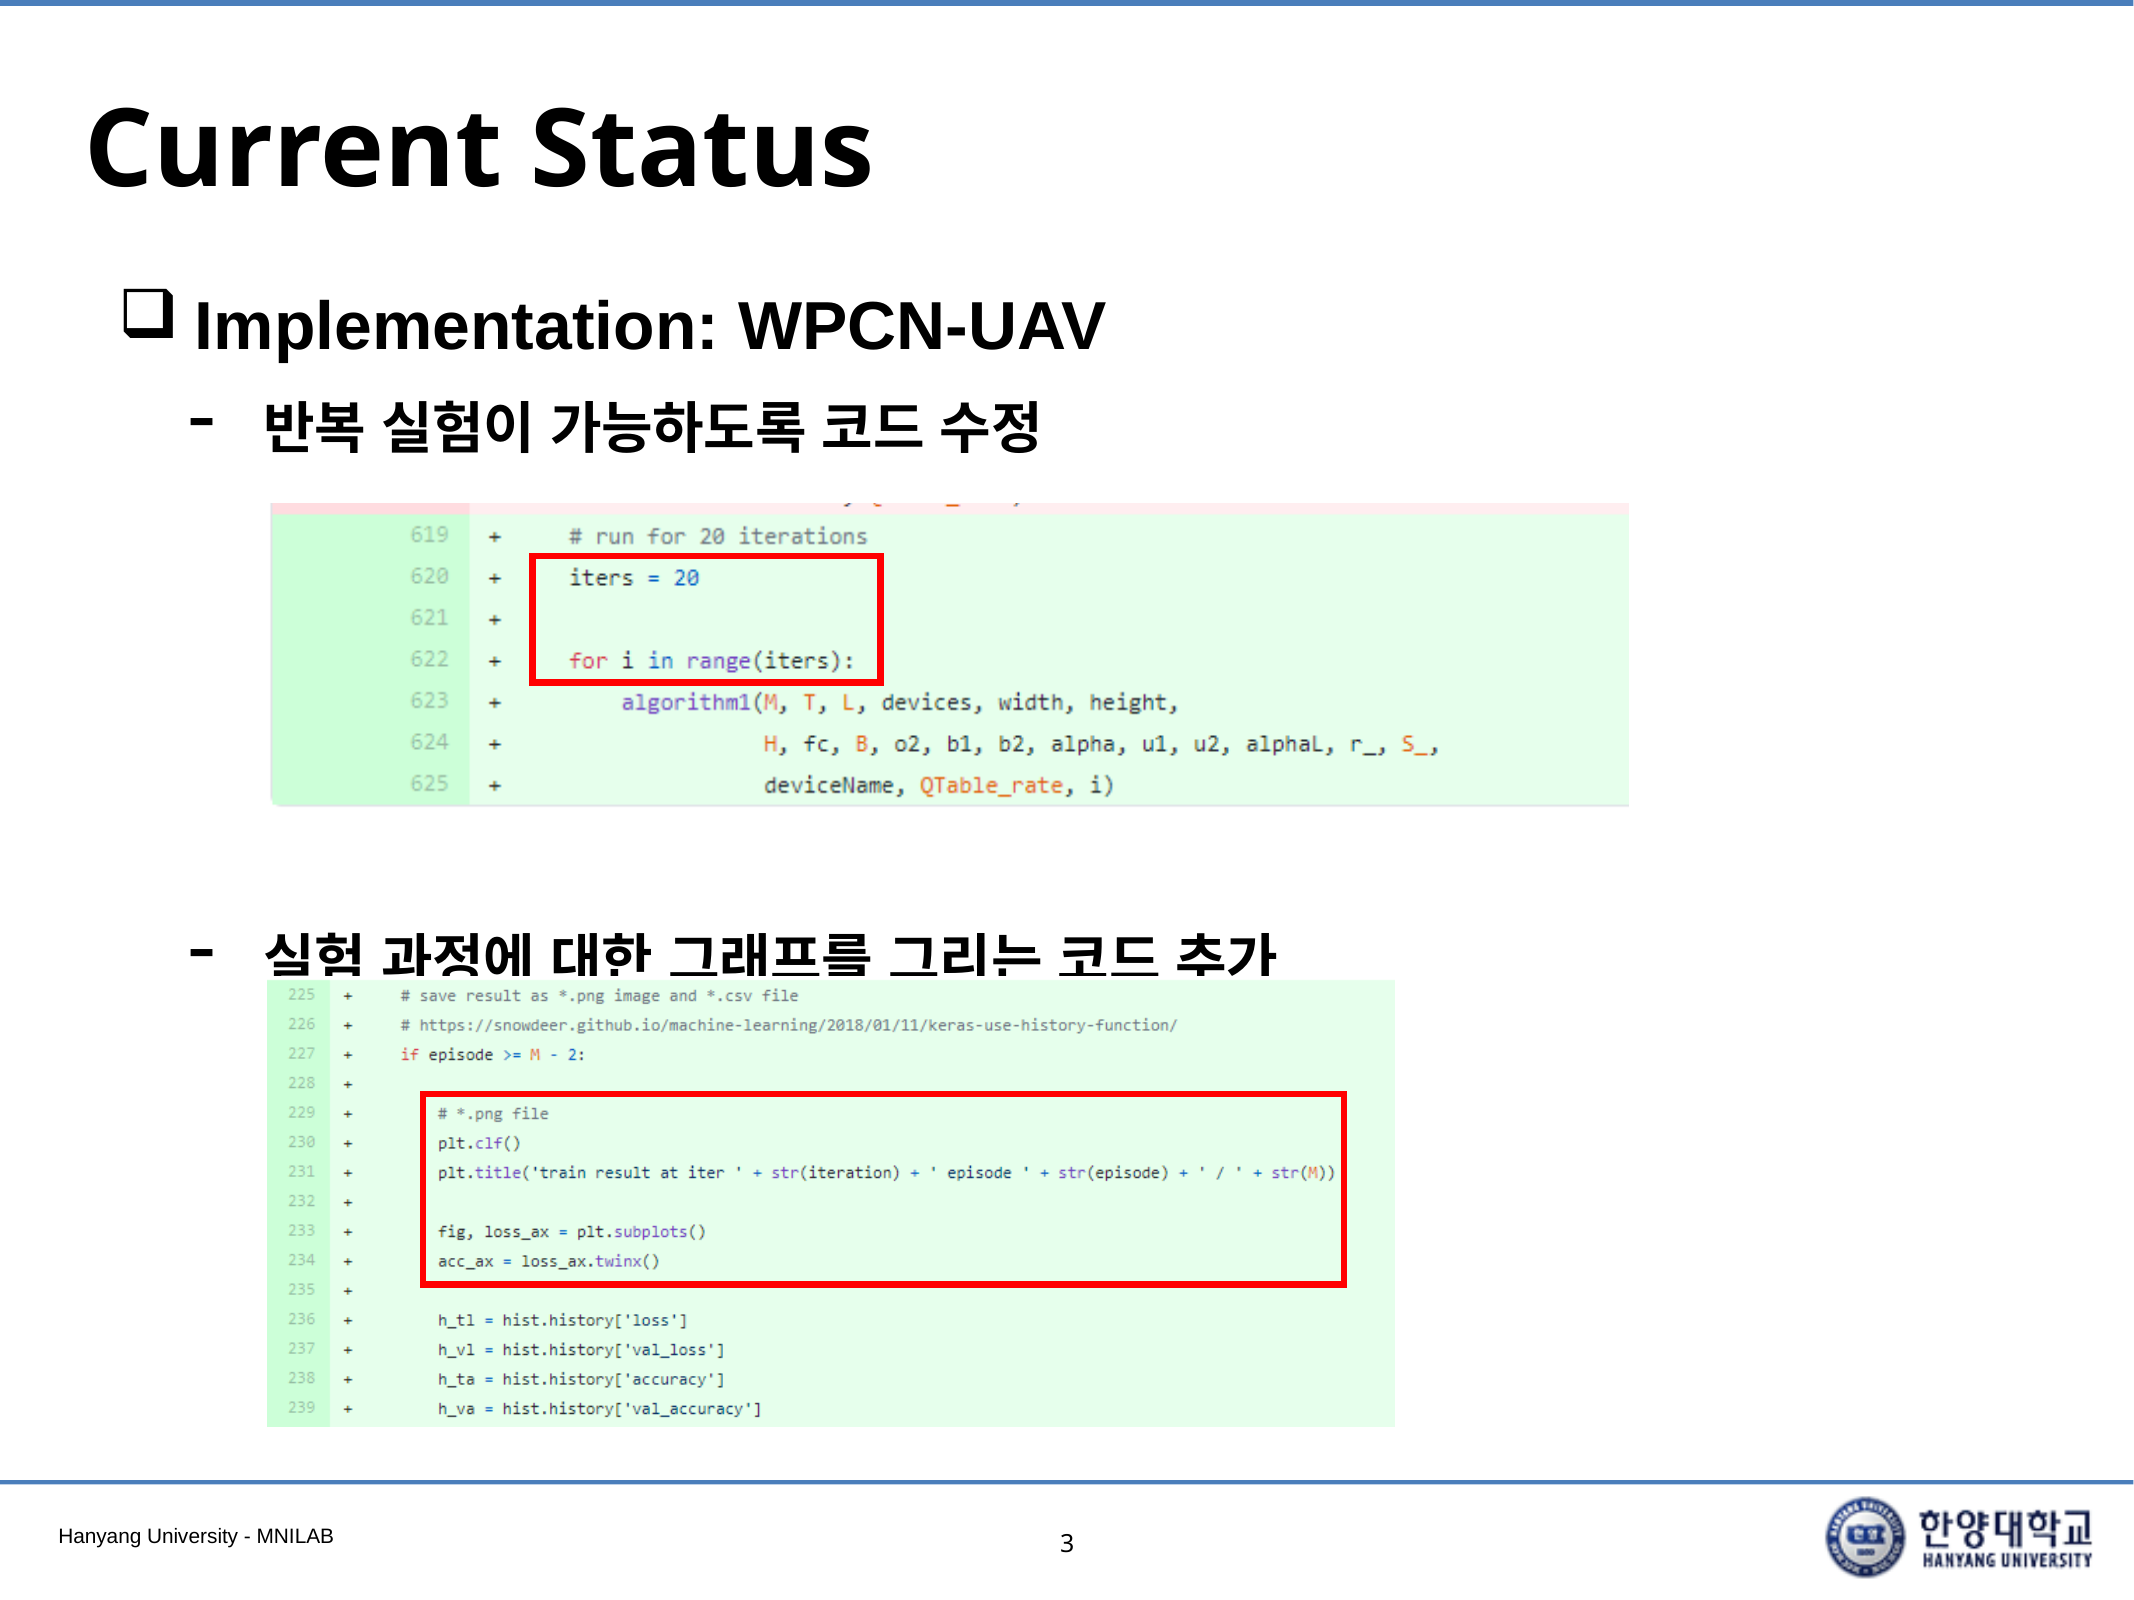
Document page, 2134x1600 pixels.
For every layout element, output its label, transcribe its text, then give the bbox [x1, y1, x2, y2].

picture [266, 976, 1395, 1427]
list Implementation: WPCN-UAV 반복 실험이 가능하도록 코드 수정 실험 과정에 대한 그래프를 그리는 코드 추가 [109, 256, 2113, 1001]
picture [266, 503, 1630, 820]
slide_number 3 [1037, 1518, 1098, 1567]
picture [1797, 1495, 2128, 1581]
title Current Status [75, 41, 2058, 245]
